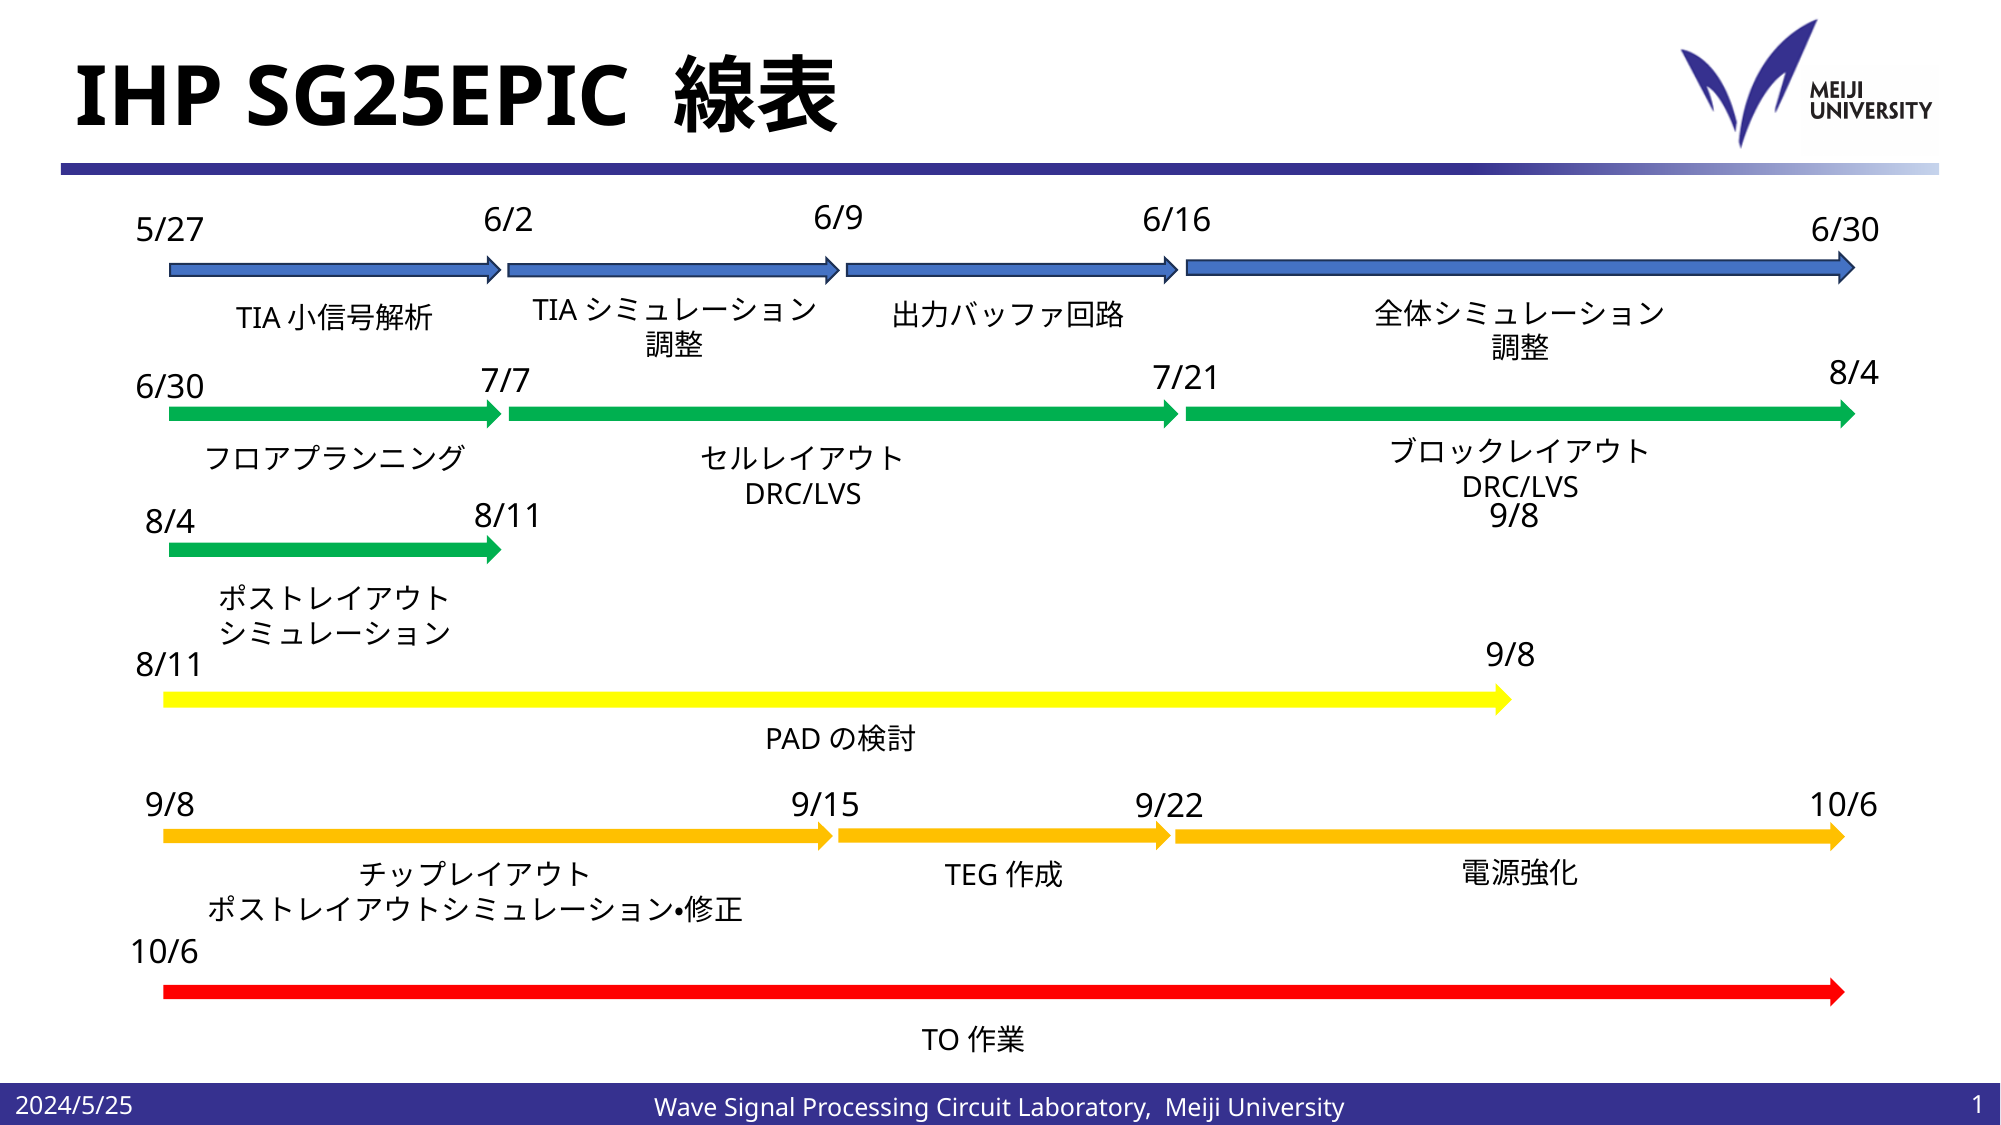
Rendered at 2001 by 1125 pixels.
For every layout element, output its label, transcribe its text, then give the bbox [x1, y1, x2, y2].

text_box PADの検討 [663, 712, 1019, 763]
text_box 9/15 [741, 775, 910, 831]
text_box ポストレイアウト シミュレーション [157, 572, 513, 658]
text_box 6/16 [1093, 190, 1261, 246]
text_box 電源強化 [1346, 846, 1695, 897]
text_box 5/27 [86, 200, 254, 255]
text_box 9/8 [86, 775, 254, 831]
slide_number 1 [1550, 1075, 2000, 1125]
text_box セルレイアウト DRC/LVS [632, 432, 974, 518]
text_box 全体シミュレーション 調整 [1311, 287, 1730, 373]
text_box 6/9 [754, 189, 923, 244]
text_box [845, 255, 1179, 285]
text_box [1185, 250, 1856, 285]
text_box [163, 977, 1845, 1007]
text_box TIA小信号解析 [135, 292, 475, 342]
text_box 7/7 [422, 351, 590, 407]
text_box [1175, 829, 1845, 852]
text_box 6/2 [424, 190, 593, 246]
text_box 8/11 [86, 635, 254, 691]
text_box ブロックレイアウト DRC/LVS [1331, 425, 1709, 511]
text_box [507, 255, 840, 284]
text_box 6/30 [1761, 200, 1929, 255]
text_box 9/8 [1430, 487, 1598, 542]
text_box 6/30 [86, 358, 254, 413]
picture [1675, 16, 1939, 156]
text_box [838, 828, 1171, 848]
text_box 7/21 [1103, 348, 1271, 404]
text_box TIAシミュレーション 調整 [475, 284, 875, 369]
footer Wave Signal Processing Circuit Laboratory, Meiji University [588, 1078, 1412, 1125]
text_box [1185, 399, 1856, 429]
text_box 出力バッファ回路 [843, 288, 1174, 339]
text_box チップレイアウト ポストレイアウトシミュレーション・修正 [127, 848, 824, 934]
text_box 8/11 [424, 487, 593, 542]
text_box 10/6 [1759, 775, 1927, 831]
text_box TEG作成 [827, 848, 1182, 899]
text_box [169, 542, 502, 565]
text_box 10/6 [80, 923, 248, 978]
text_box [169, 406, 502, 429]
text_box 8/4 [1770, 343, 1938, 399]
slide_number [0, 1074, 450, 1125]
text_box [508, 404, 1179, 429]
text_box [163, 683, 1512, 716]
text_box TO作業 [796, 1014, 1152, 1064]
text_box 9/22 [1085, 777, 1253, 832]
text_box 9/8 [1426, 625, 1594, 681]
title IHP SG25EPIC 線表 [60, 34, 1786, 164]
text_box フロアプランニング [164, 432, 506, 483]
text_box [163, 828, 833, 848]
text_box 8/4 [86, 493, 254, 548]
text_box [169, 255, 502, 284]
